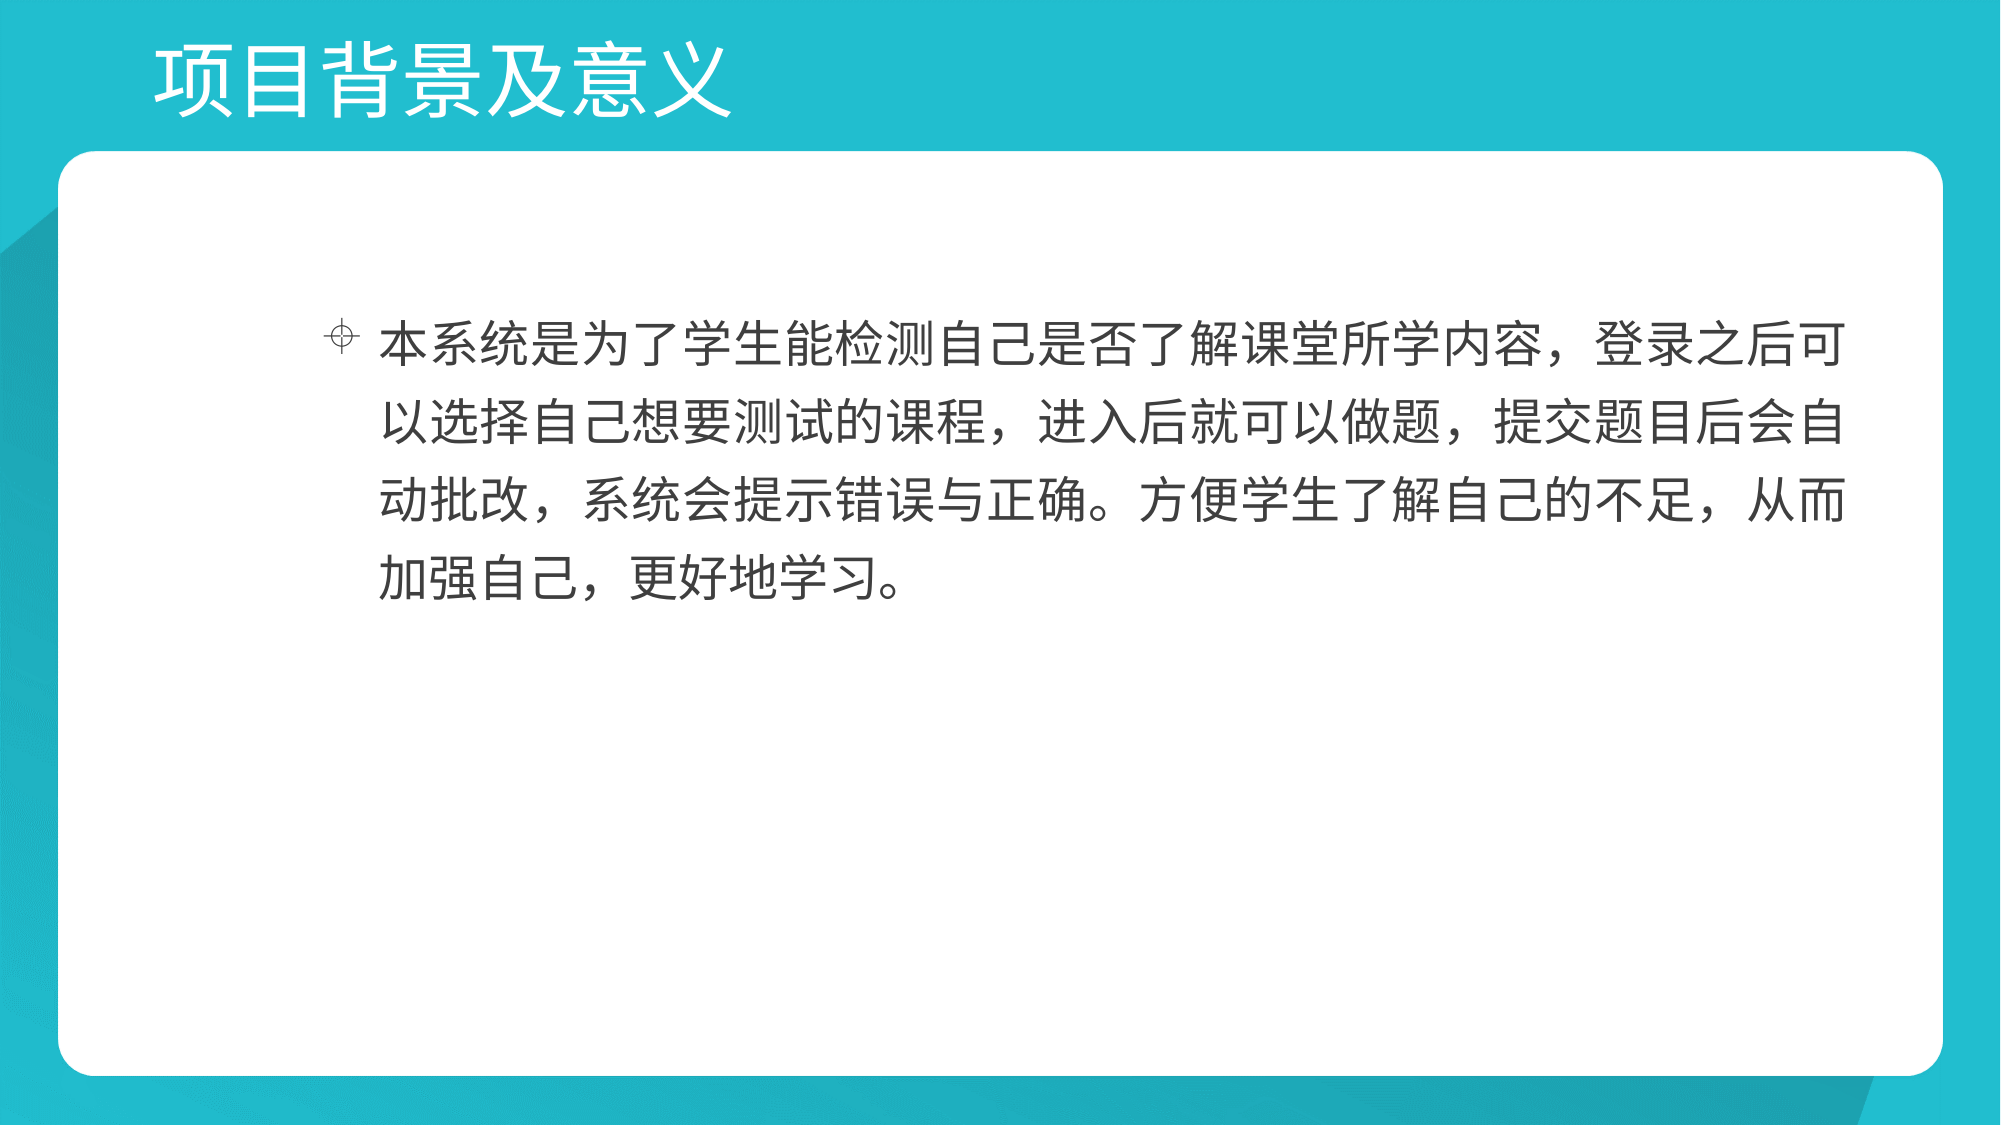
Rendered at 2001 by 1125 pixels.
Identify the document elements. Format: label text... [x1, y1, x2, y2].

picture [0, 0, 2001, 1125]
title 项目背景及意义 [137, 26, 1863, 143]
list 本系统是为了学生能检测自己是否了解课堂所学内容，登录之后可以选择自己想要测试的课程，进入后就可以做题，提交题目后会自动批改，系统会提示错误与正确。方便学生了解自己的不足，从而加强自己，更好地学习。 [304, 286, 1863, 1014]
